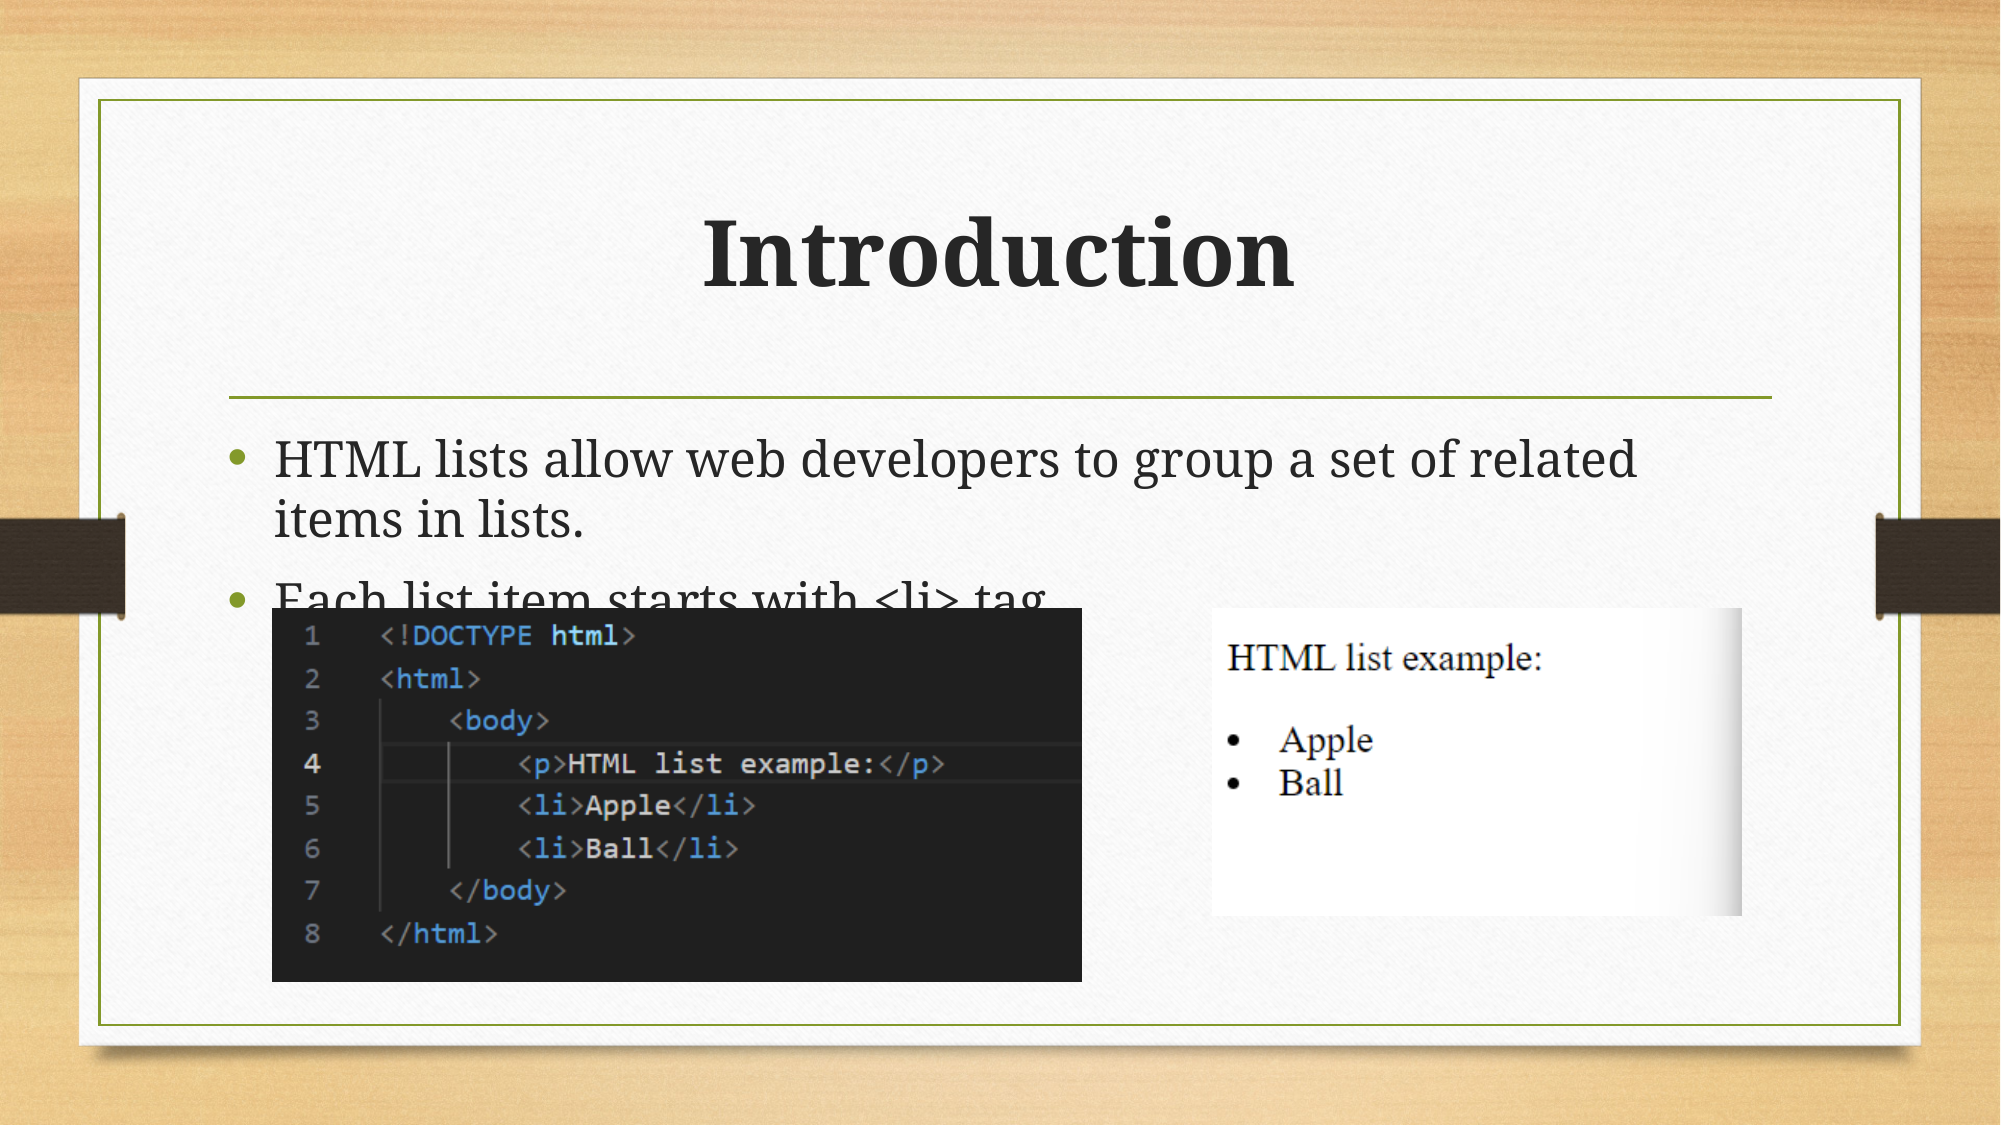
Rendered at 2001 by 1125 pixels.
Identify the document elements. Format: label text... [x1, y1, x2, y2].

list HTML lists allow web developers to group a set of related items in lists. Each list item starts with <li> tag. [212, 419, 1788, 593]
picture [0, 0, 2001, 1125]
title Introduction [212, 143, 1788, 358]
